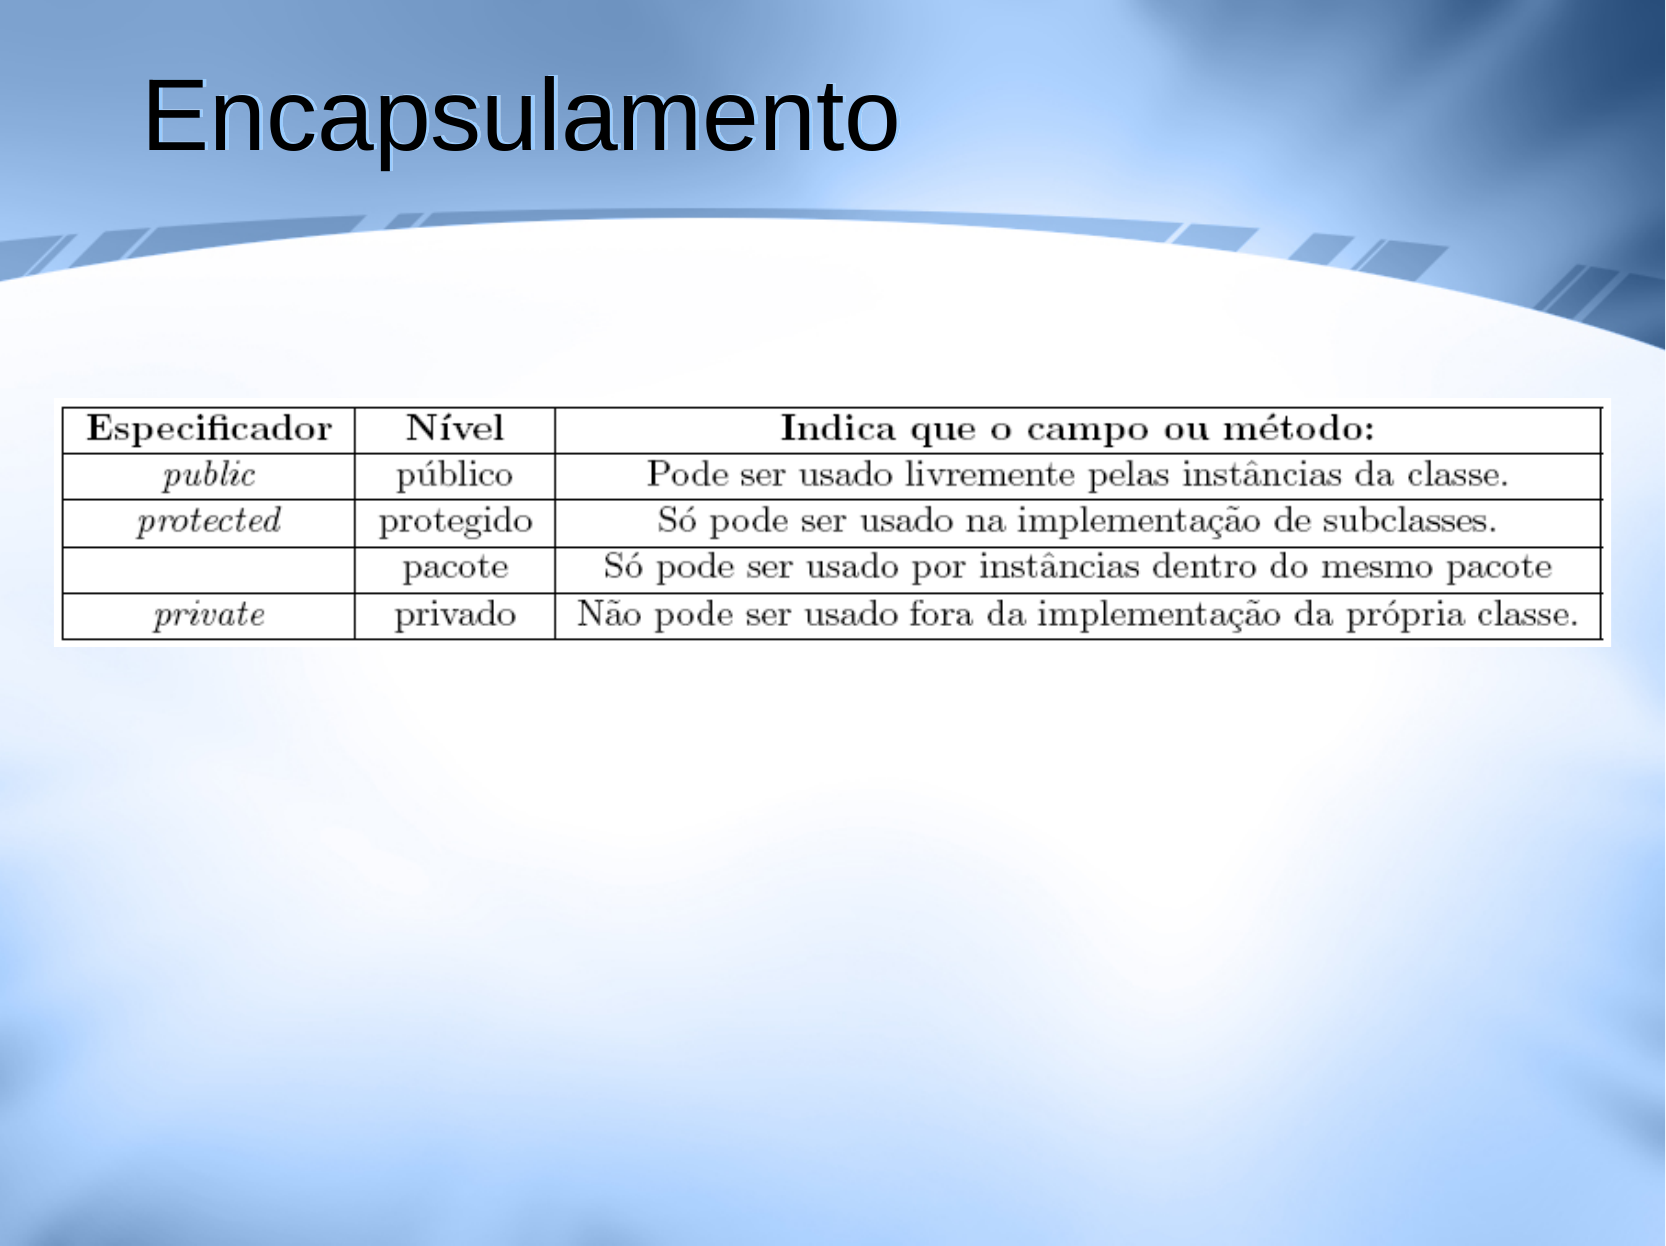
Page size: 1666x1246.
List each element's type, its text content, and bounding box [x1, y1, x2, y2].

title Encapsulamento [125, 6, 1541, 214]
picture [0, 0, 1666, 1246]
